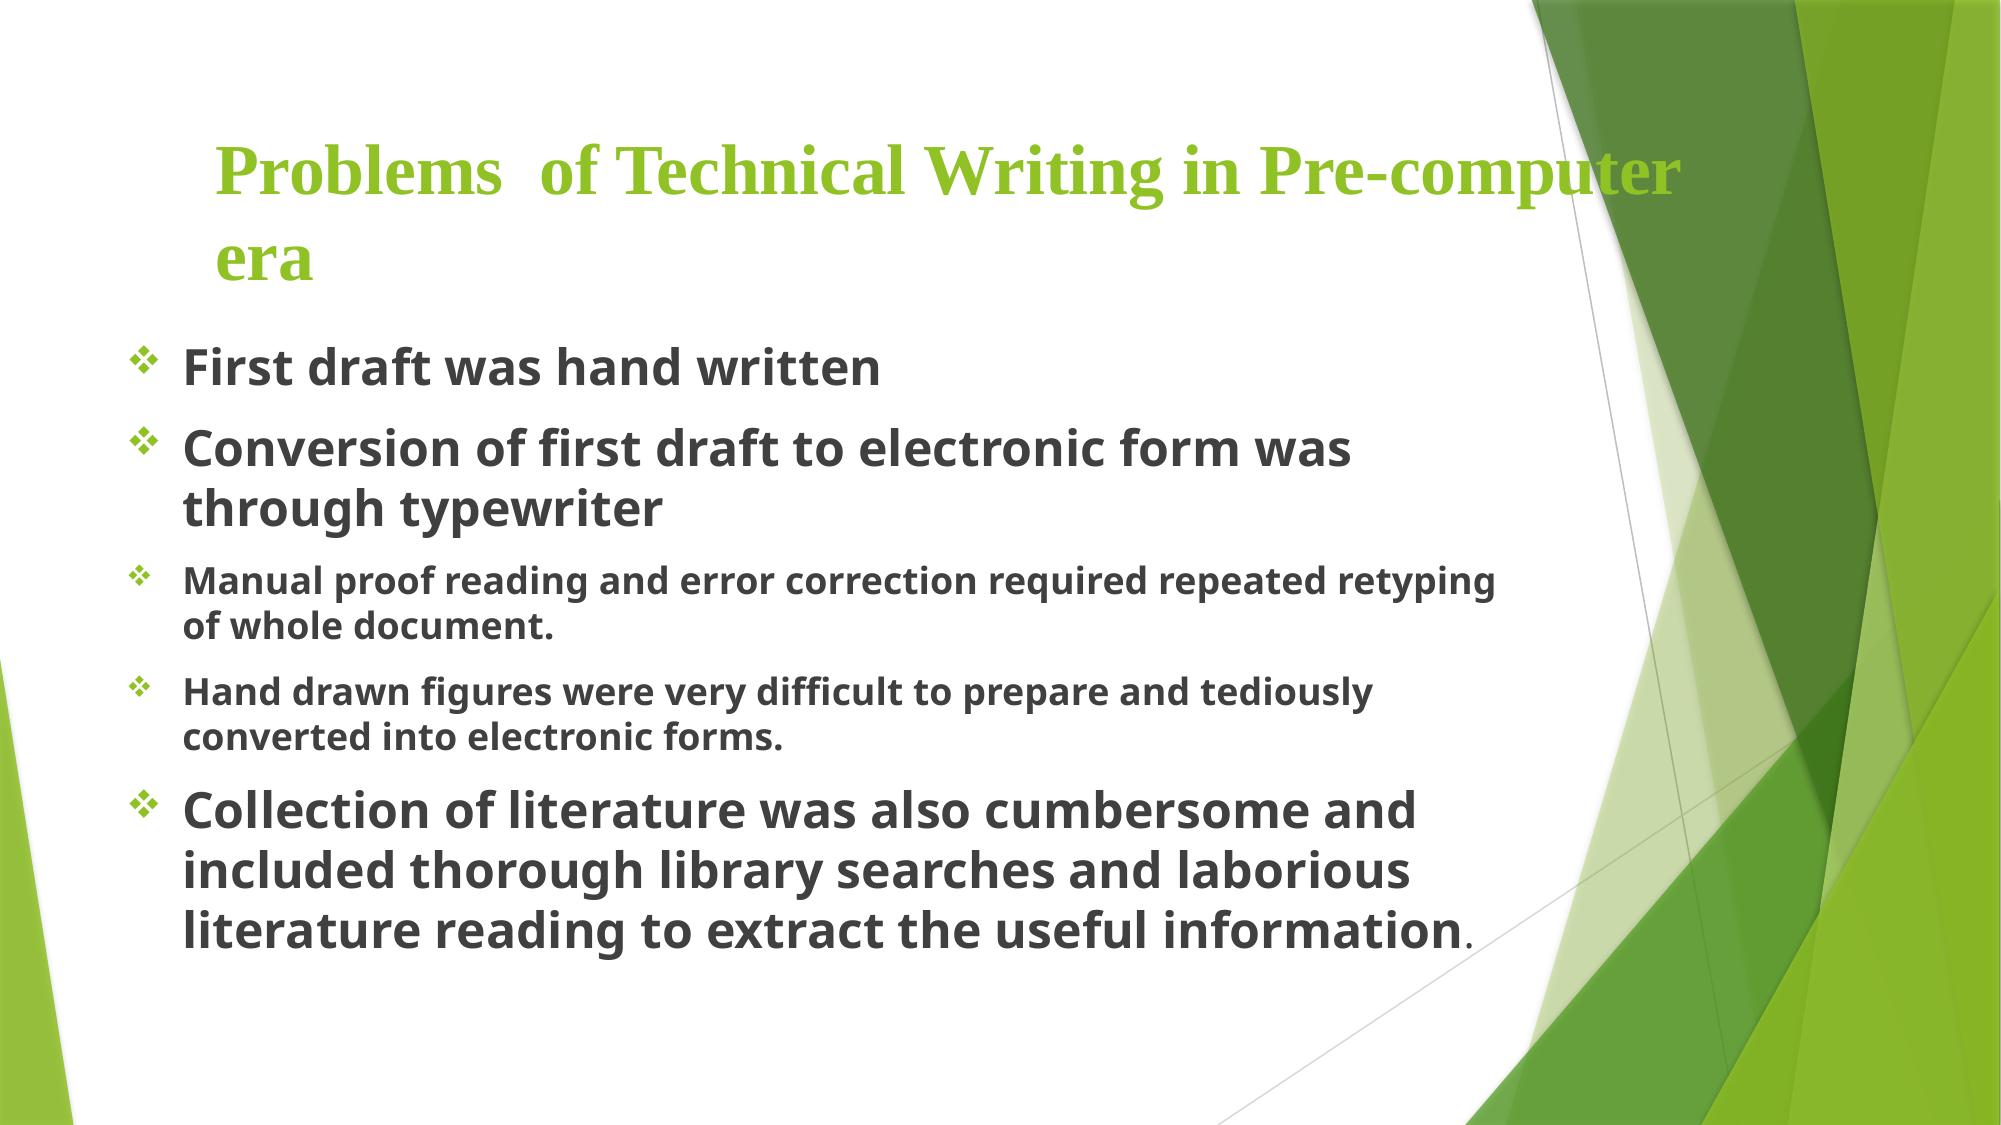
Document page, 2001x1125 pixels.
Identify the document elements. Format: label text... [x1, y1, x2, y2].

list First draft was hand written Conversion of first draft to electronic form was through typewriter Manual proof reading and error correction required repeated retyping of whole document. Hand drawn figures were very difficult to prepare and tediously converted into electronic forms. Collection of literature was also cumbersome and included thorough library searches and laborious literature reading to extract the useful information. [111, 327, 1522, 1082]
title Problems of Technical Writing in Pre-computer era [200, 115, 1715, 304]
